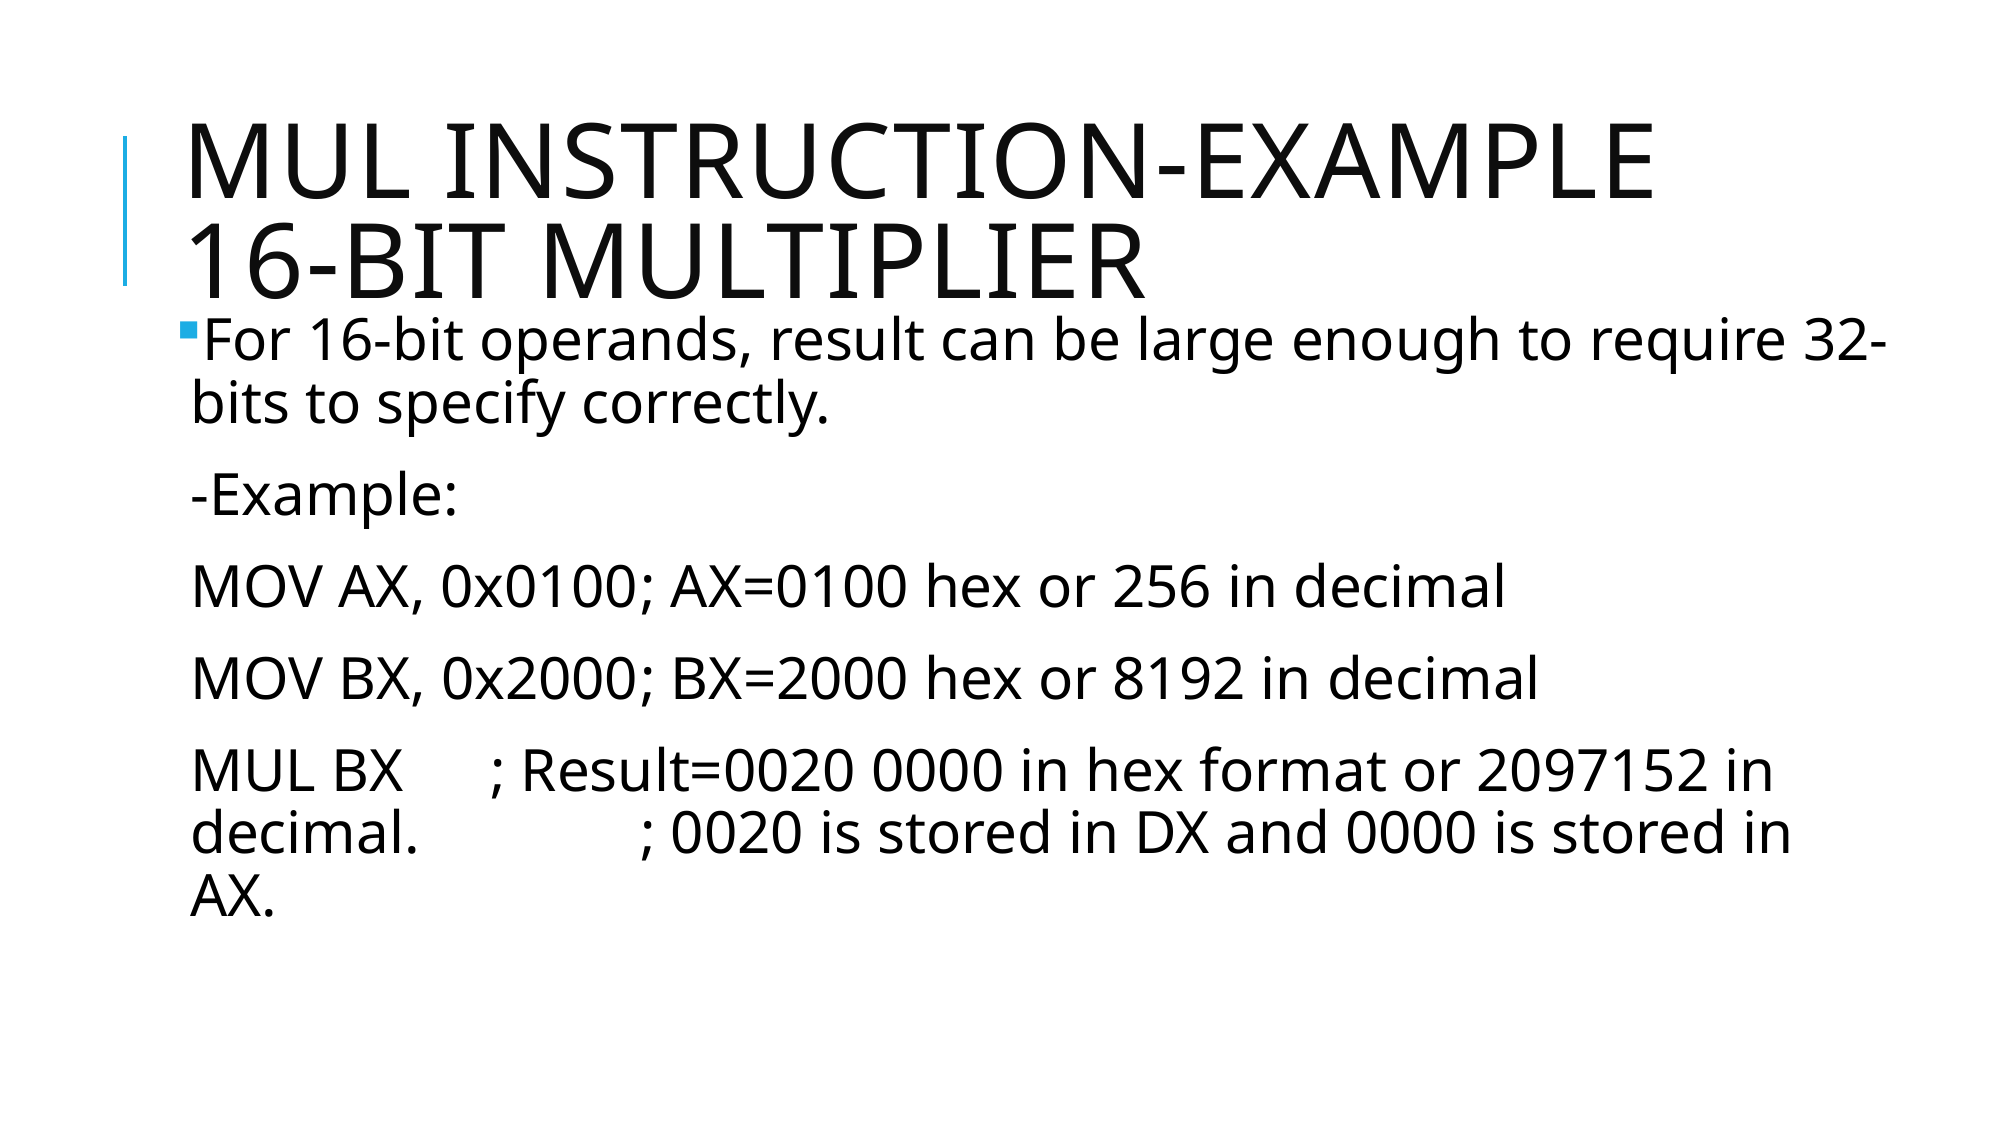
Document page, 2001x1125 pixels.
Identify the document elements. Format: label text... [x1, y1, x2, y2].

list For 16-bit operands, result can be large enough to require 32-bits to specify correctly. -Example: MOV AX, 0x0100 ; AX=0100 hex or 256 in decimal MOV BX, 0x2000 ; BX=2000 hex or 8192 in decimal MUL BX ; Result=0020 0000 in hex format or 2097152 in decimal. ; 0020 is stored in DX and 0000 is stored in AX. [168, 302, 1903, 1002]
title MUL instruction-example 16-bit multiplier [168, 96, 1763, 302]
